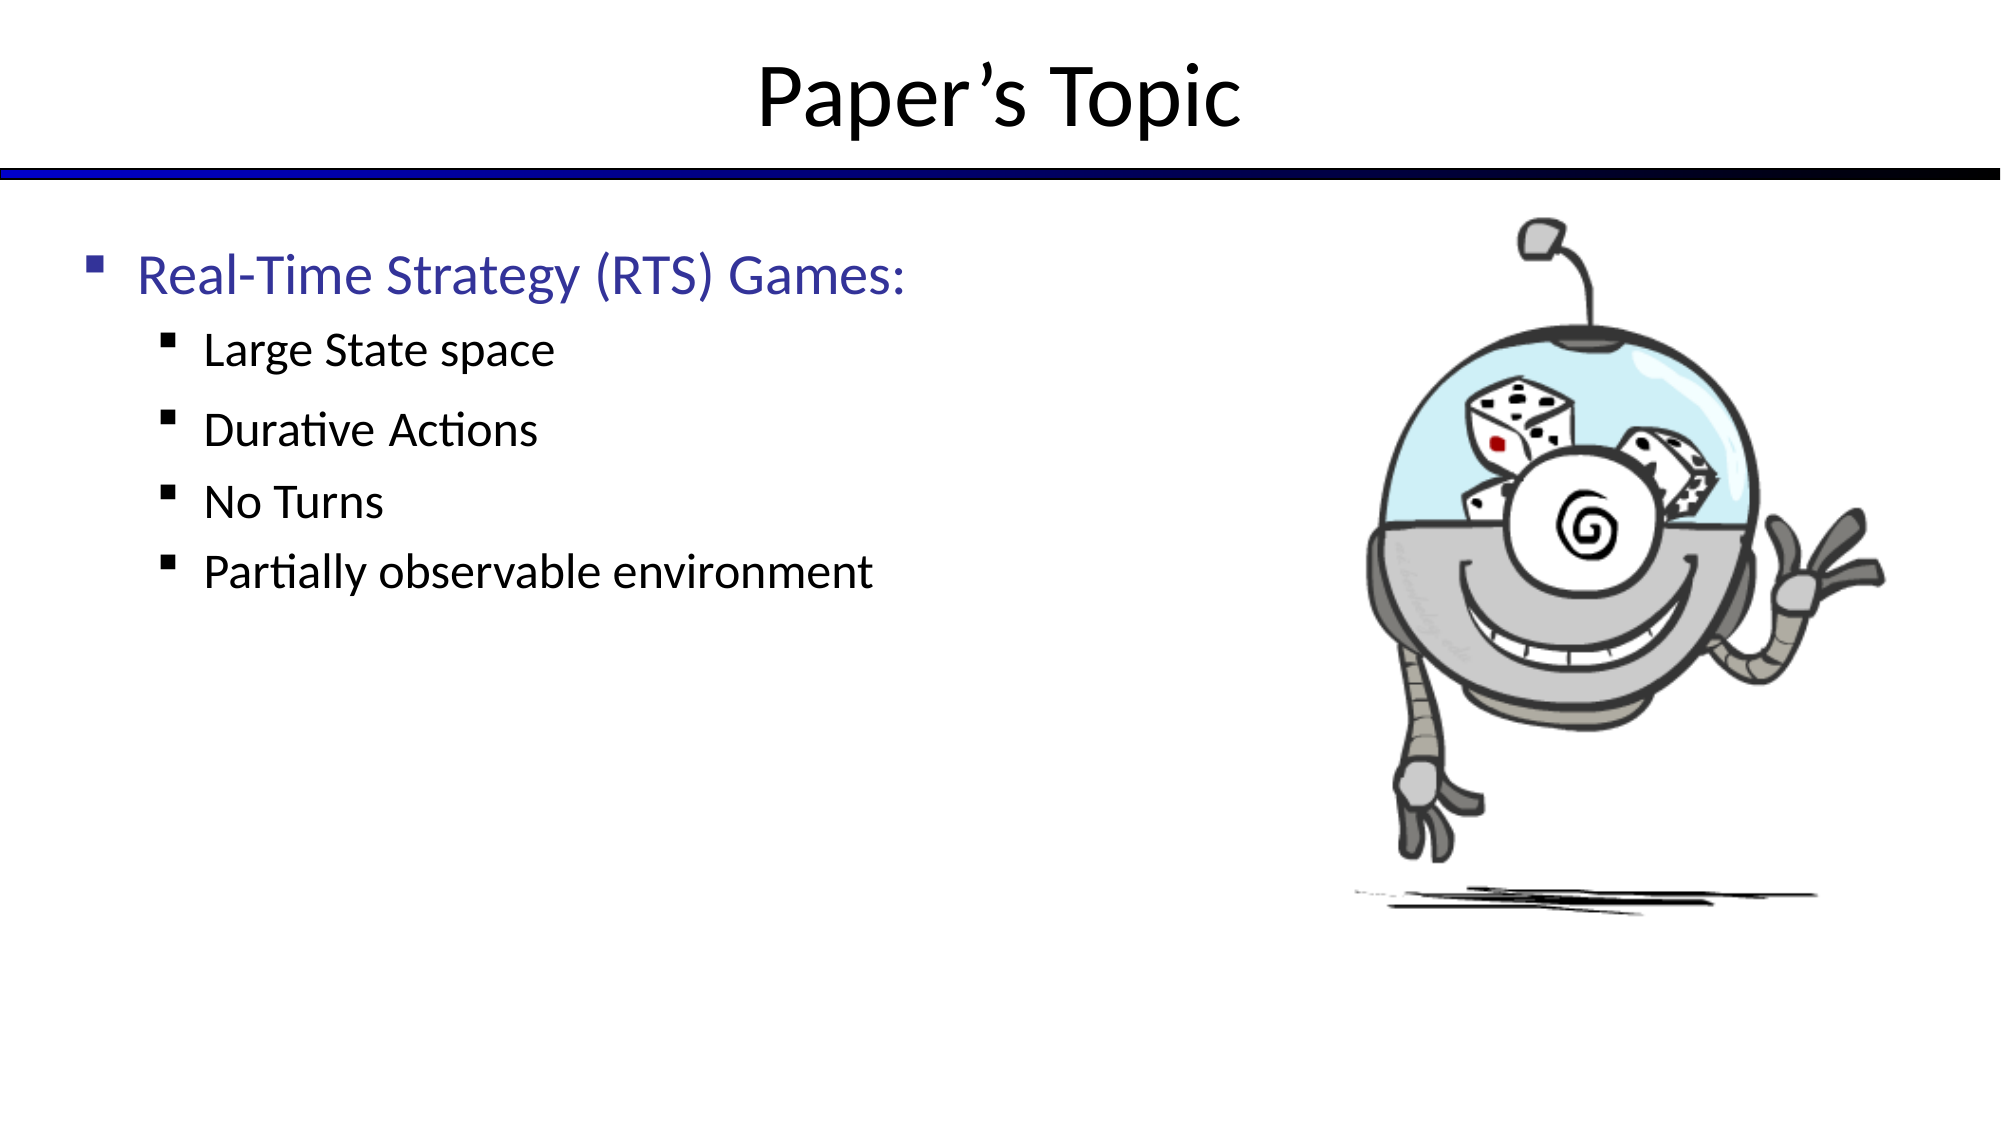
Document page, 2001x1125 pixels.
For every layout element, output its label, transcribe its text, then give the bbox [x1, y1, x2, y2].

picture [1266, 199, 1934, 964]
list Real-Time Strategy (RTS) Games: Large State space Durative Actions No Turns Partially observable environment [66, 228, 1934, 1006]
title Paper’s Topic [0, 0, 2000, 184]
